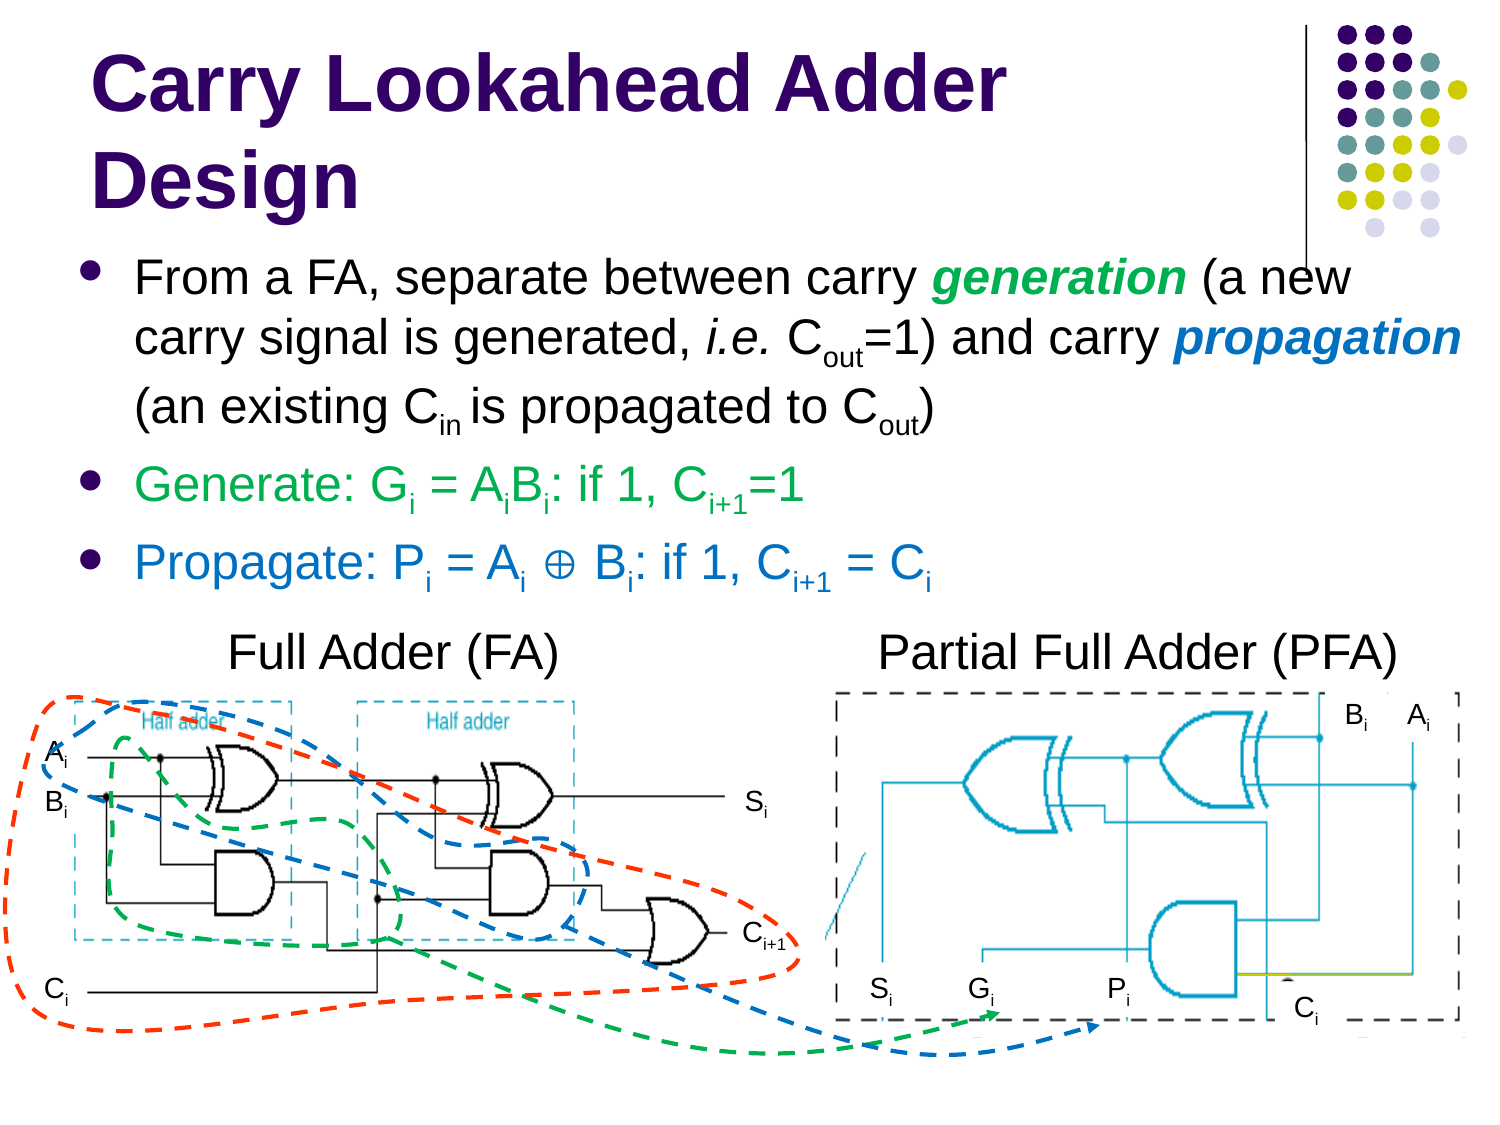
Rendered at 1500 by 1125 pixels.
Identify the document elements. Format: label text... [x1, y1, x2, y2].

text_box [26, 699, 1101, 1067]
title Carry Lookahead Adder Design [75, 20, 1313, 233]
text_box Partial Full Adder (PFA) [862, 612, 1450, 673]
text_box [5, 792, 19, 990]
list From a FA, separate between carry generation (a new carry signal is generated, i.e. Cout=1) and carry propagation (an existing Cin is propagated to Cout) Generate: Gi = AiBi: if 1, Ci+1=1 Propagate: Pi = Ai  Bi: if 1, Ci+1 = Ci [62, 237, 1488, 600]
picture [24, 674, 801, 1038]
picture [824, 674, 1476, 1038]
text_box Full Adder (FA) [212, 612, 800, 674]
